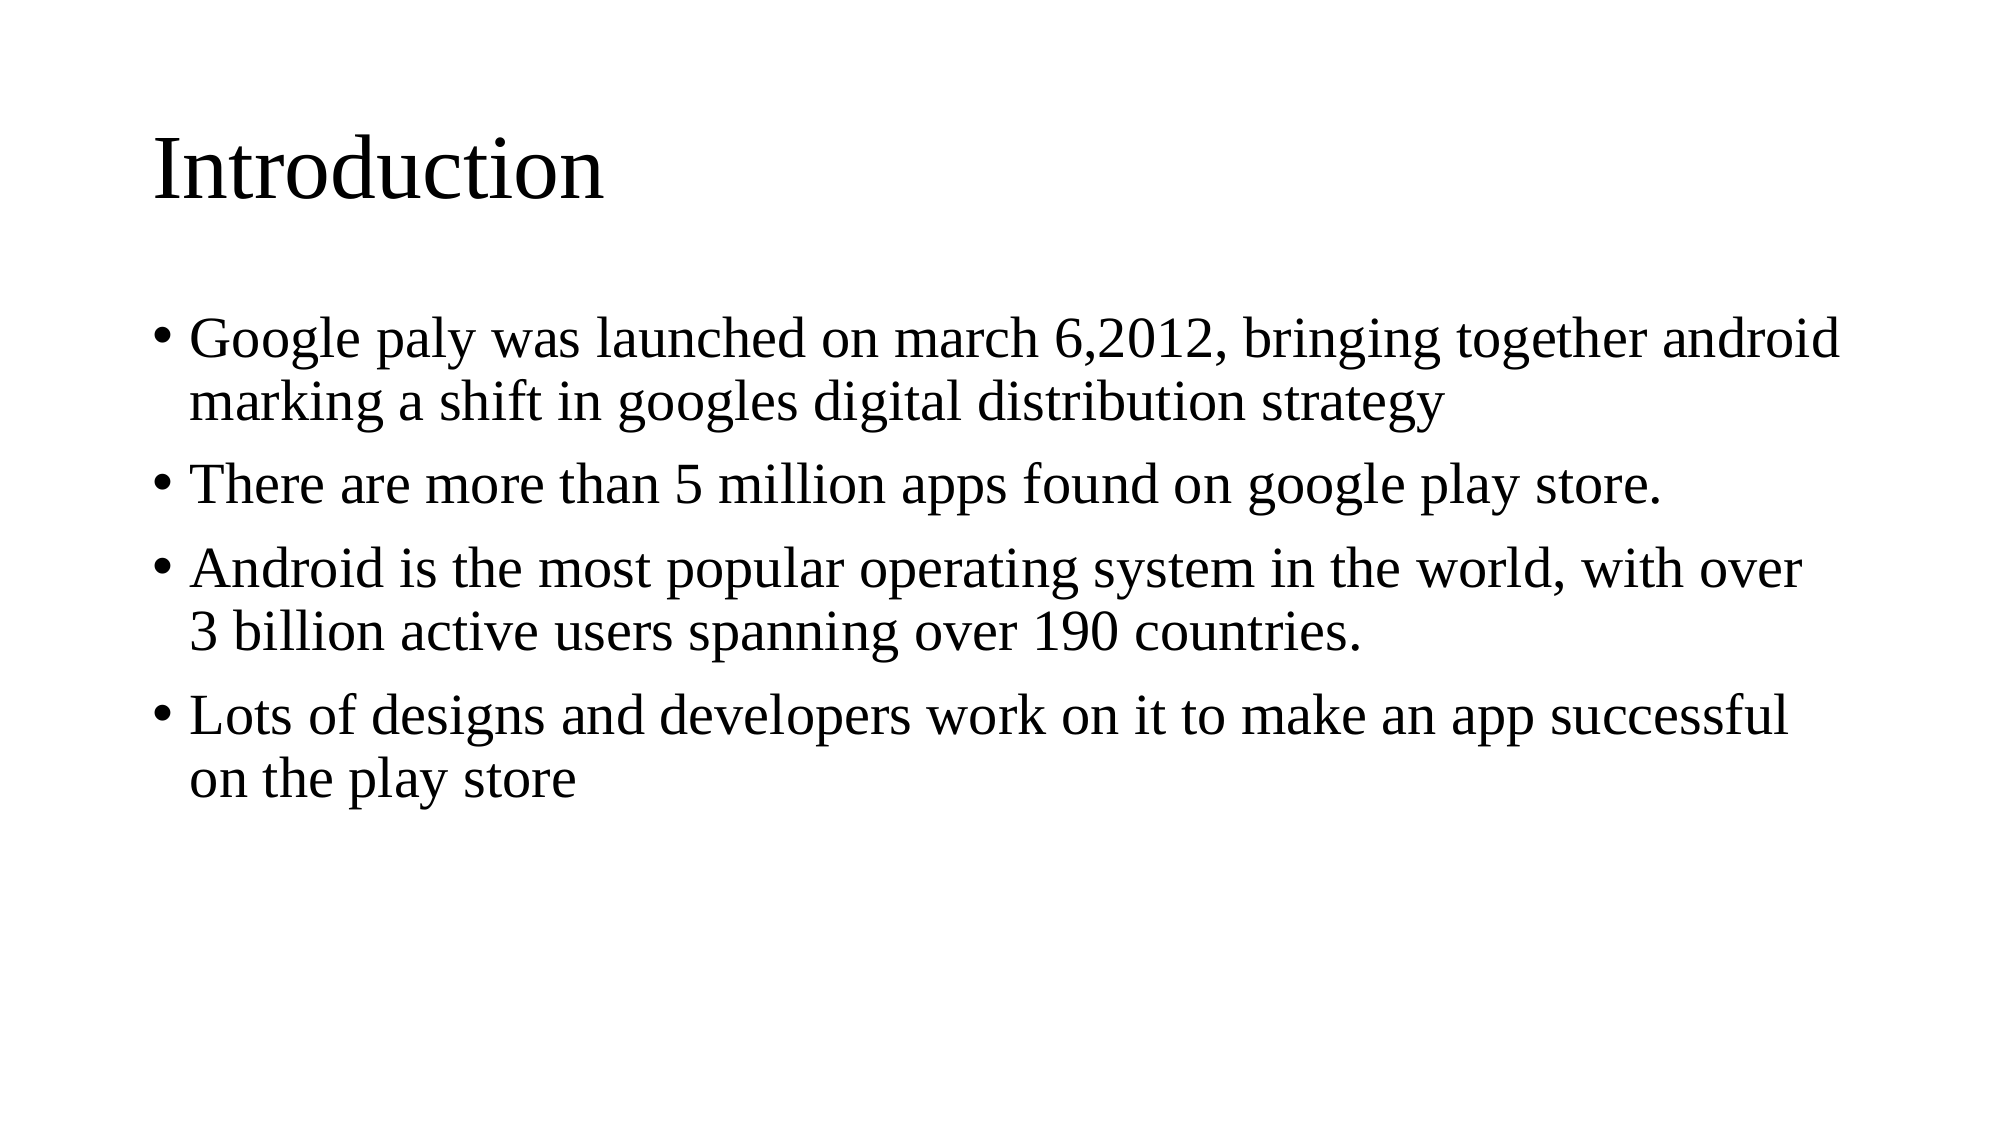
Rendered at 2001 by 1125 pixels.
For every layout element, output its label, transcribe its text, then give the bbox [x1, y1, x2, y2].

list Google paly was launched on march 6,2012, bringing together android marking a shift in googles digital distribution strategy There are more than 5 million apps found on google play store. Android is the most popular operating system in the world, with over 3 billion active users spanning over 190 countries. Lots of designs and developers work on it to make an app successful on the play store [137, 299, 1863, 1014]
title Introduction [137, 59, 1863, 278]
